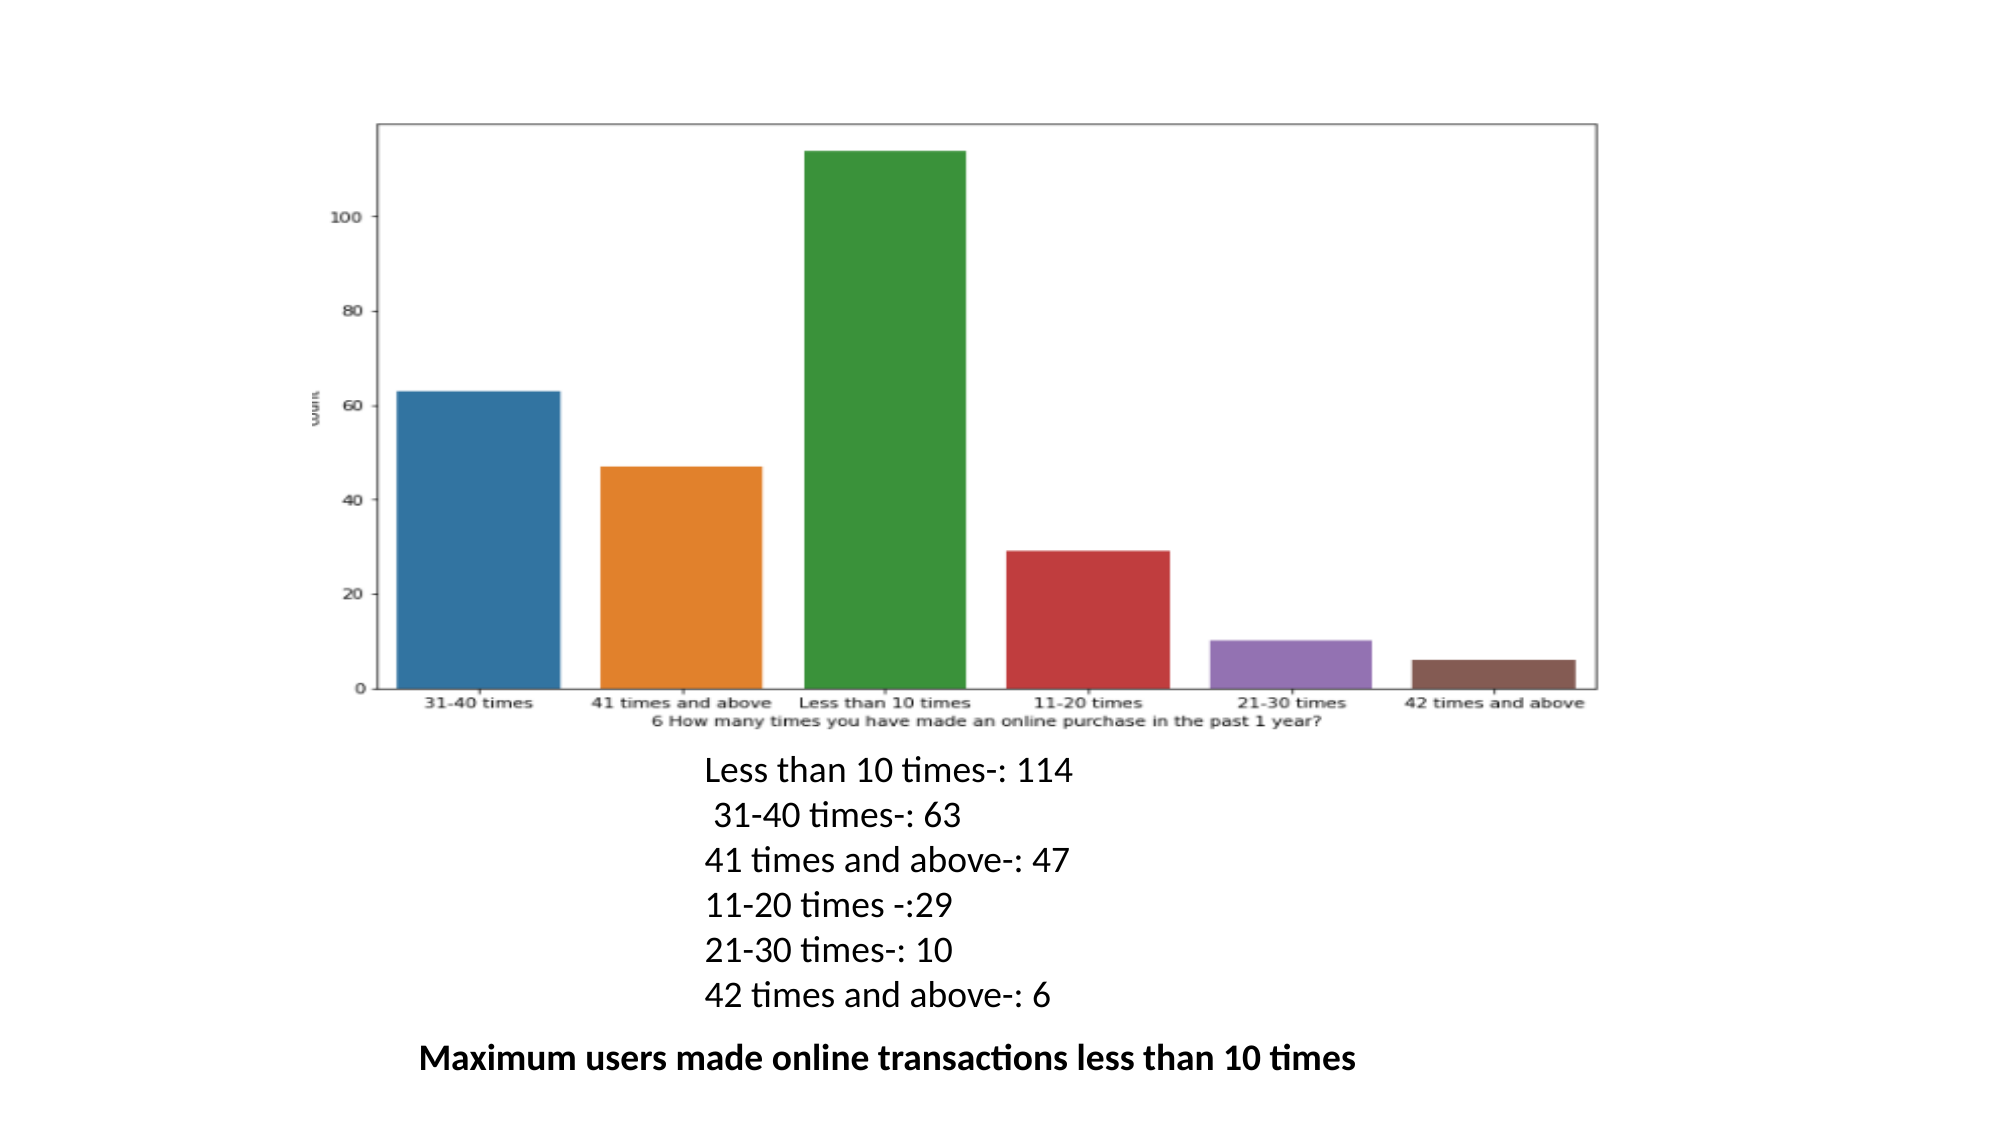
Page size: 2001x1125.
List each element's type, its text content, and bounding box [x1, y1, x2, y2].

text_box Less than 10 times-: 114 31-40 times-: 63 41 times and above-: 47 11-20 times -:29 21-30 times-: 10 42 times and above-: 6 [689, 746, 1095, 1023]
text_box Maximum users made online transactions less than 10 times [403, 1025, 1373, 1085]
picture [312, 112, 1626, 738]
